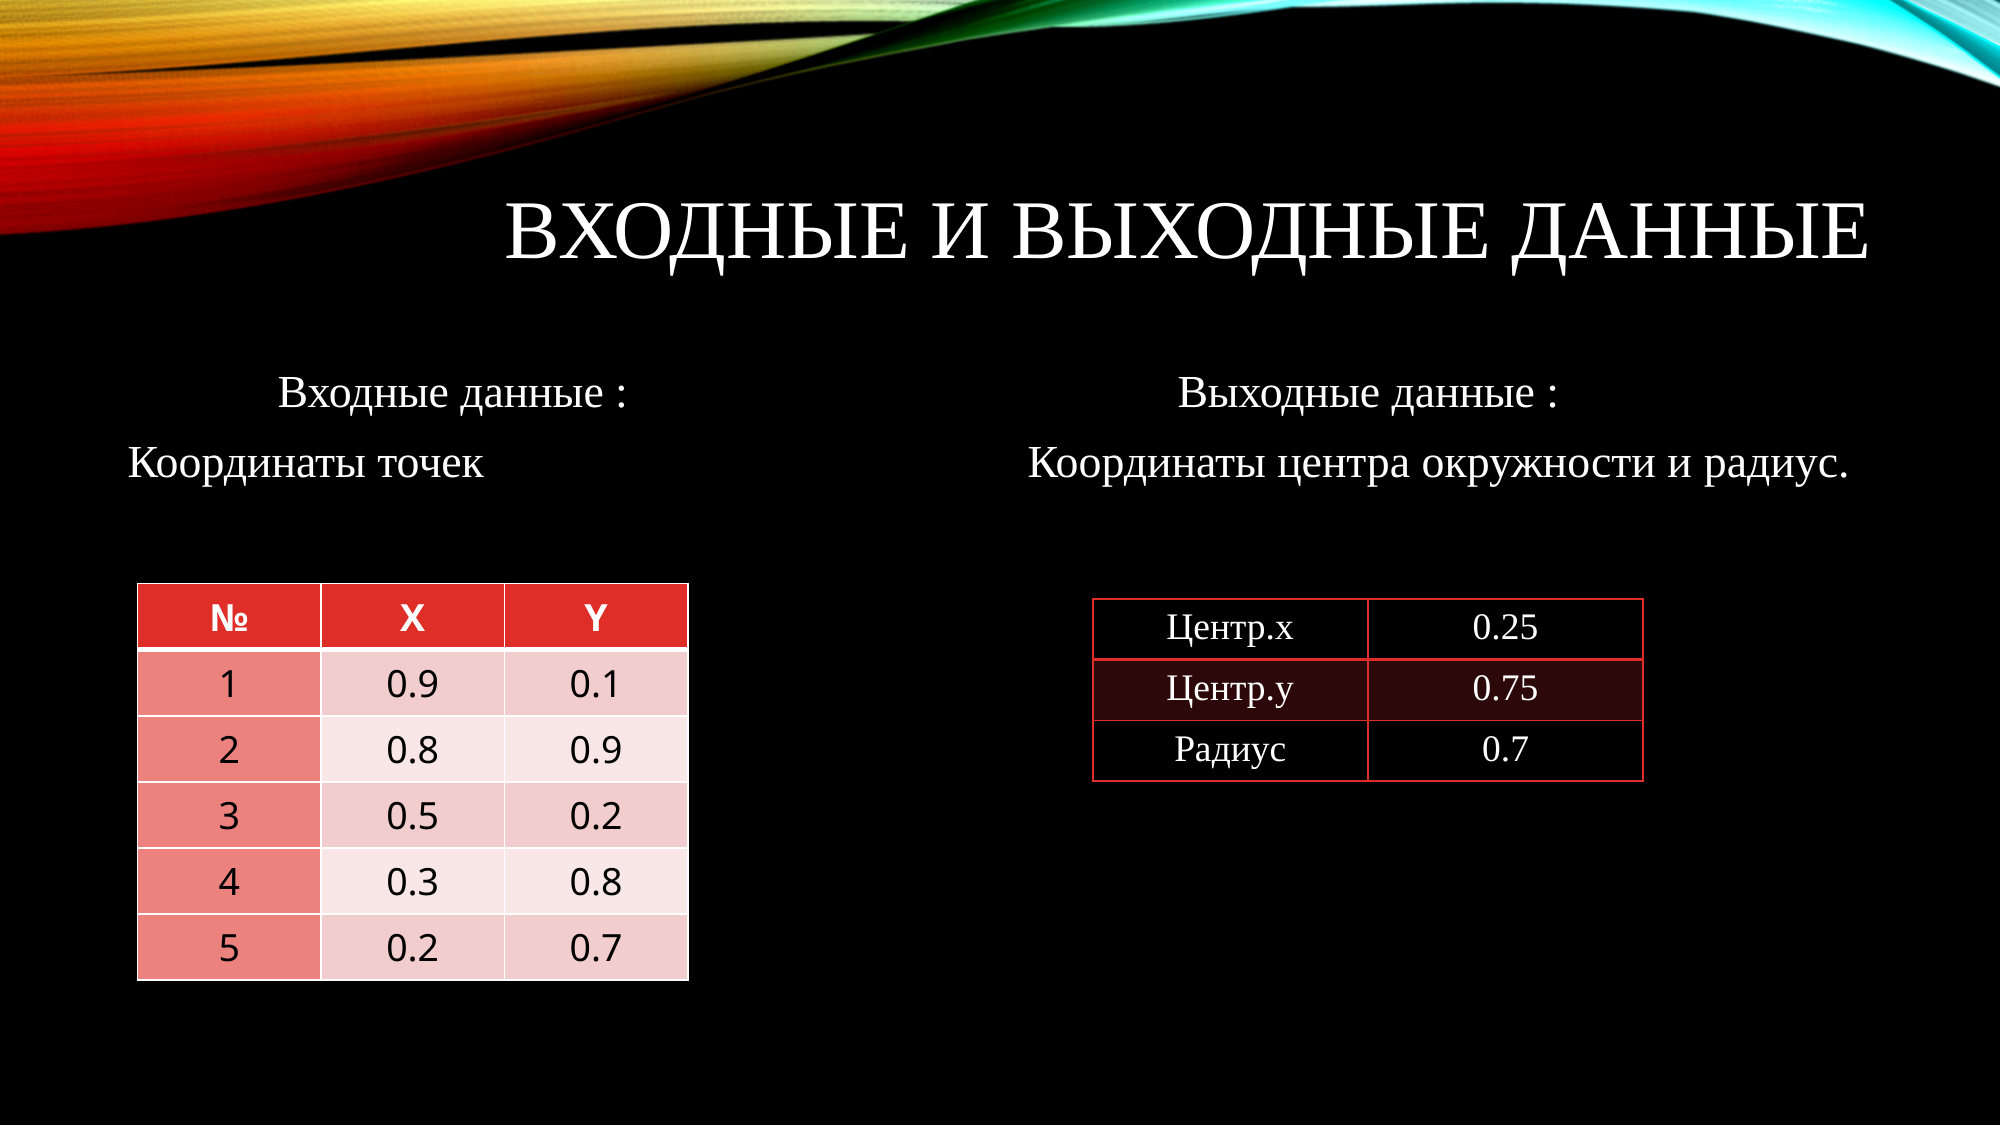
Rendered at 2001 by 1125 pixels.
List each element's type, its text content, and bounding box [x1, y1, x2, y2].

table_cell 1 [138, 652, 320, 715]
table_cell Радиус [1094, 721, 1367, 780]
list Выходные данные : Координаты центра окружности и радиус. [1012, 360, 1888, 1021]
table_cell 0.2 [505, 783, 687, 847]
table_cell 2 [138, 717, 320, 781]
table_cell Центр.y [1094, 661, 1367, 720]
table_header Y [505, 584, 687, 647]
table_cell 3 [138, 783, 320, 847]
picture [0, 0, 2000, 237]
table_cell 0.3 [322, 849, 504, 913]
table_cell 0.75 [1369, 661, 1642, 720]
table_cell 0.2 [322, 915, 504, 979]
table_header Центр.x [1094, 600, 1367, 658]
table_cell 0.9 [505, 717, 687, 781]
table_cell 0.8 [322, 717, 504, 781]
table_cell 0.7 [1369, 721, 1642, 780]
table_header 0.25 [1369, 600, 1642, 658]
table_cell 0.1 [505, 652, 687, 715]
table_cell 0.5 [322, 783, 504, 847]
table_cell 0.7 [505, 915, 687, 979]
table_cell 0.8 [505, 849, 687, 913]
table_cell 5 [138, 915, 320, 979]
table_cell 4 [138, 849, 320, 913]
table_cell 0.9 [322, 652, 504, 715]
title Входные и выходные данные [474, 125, 1888, 338]
table_header № [138, 584, 320, 647]
table_header X [322, 584, 504, 647]
list Входные данные : Координаты точек [112, 360, 988, 1021]
